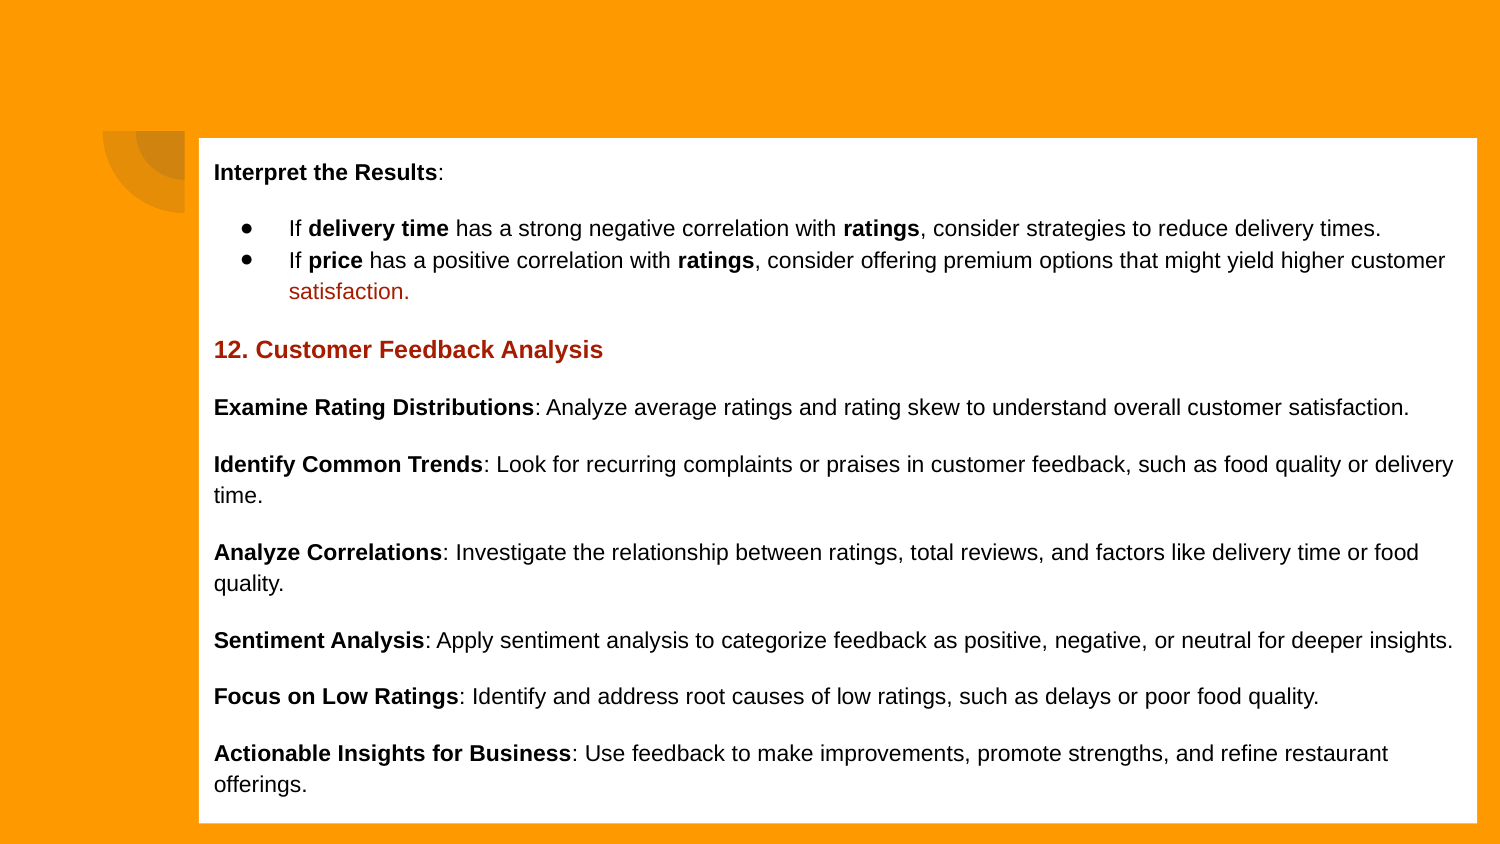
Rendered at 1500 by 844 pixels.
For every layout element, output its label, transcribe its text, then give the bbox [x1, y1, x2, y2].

text_box Interpret the Results: If delivery time has a strong negative correlation with ratings, consider strategies to reduce delivery times. If price has a positive correlation with ratings, consider offering premium options that might yield higher customer satisfaction. 12. Customer Feedback Analysis Examine Rating Distributions: Analyze average ratings and rating skew to understand overall customer satisfaction. Identify Common Trends: Look for recurring complaints or praises in customer feedback, such as food quality or delivery time. Analyze Correlations: Investigate the relationship between ratings, total reviews, and factors like delivery time or food quality. Sentiment Analysis: Apply sentiment analysis to categorize feedback as positive, negative, or neutral for deeper insights. Focus on Low Ratings: Identify and address root causes of low ratings, such as delays or poor food quality. Actionable Insights for Business: Use feedback to make improvements, promote strengths, and refine restaurant offerings. . [198, 138, 1478, 824]
